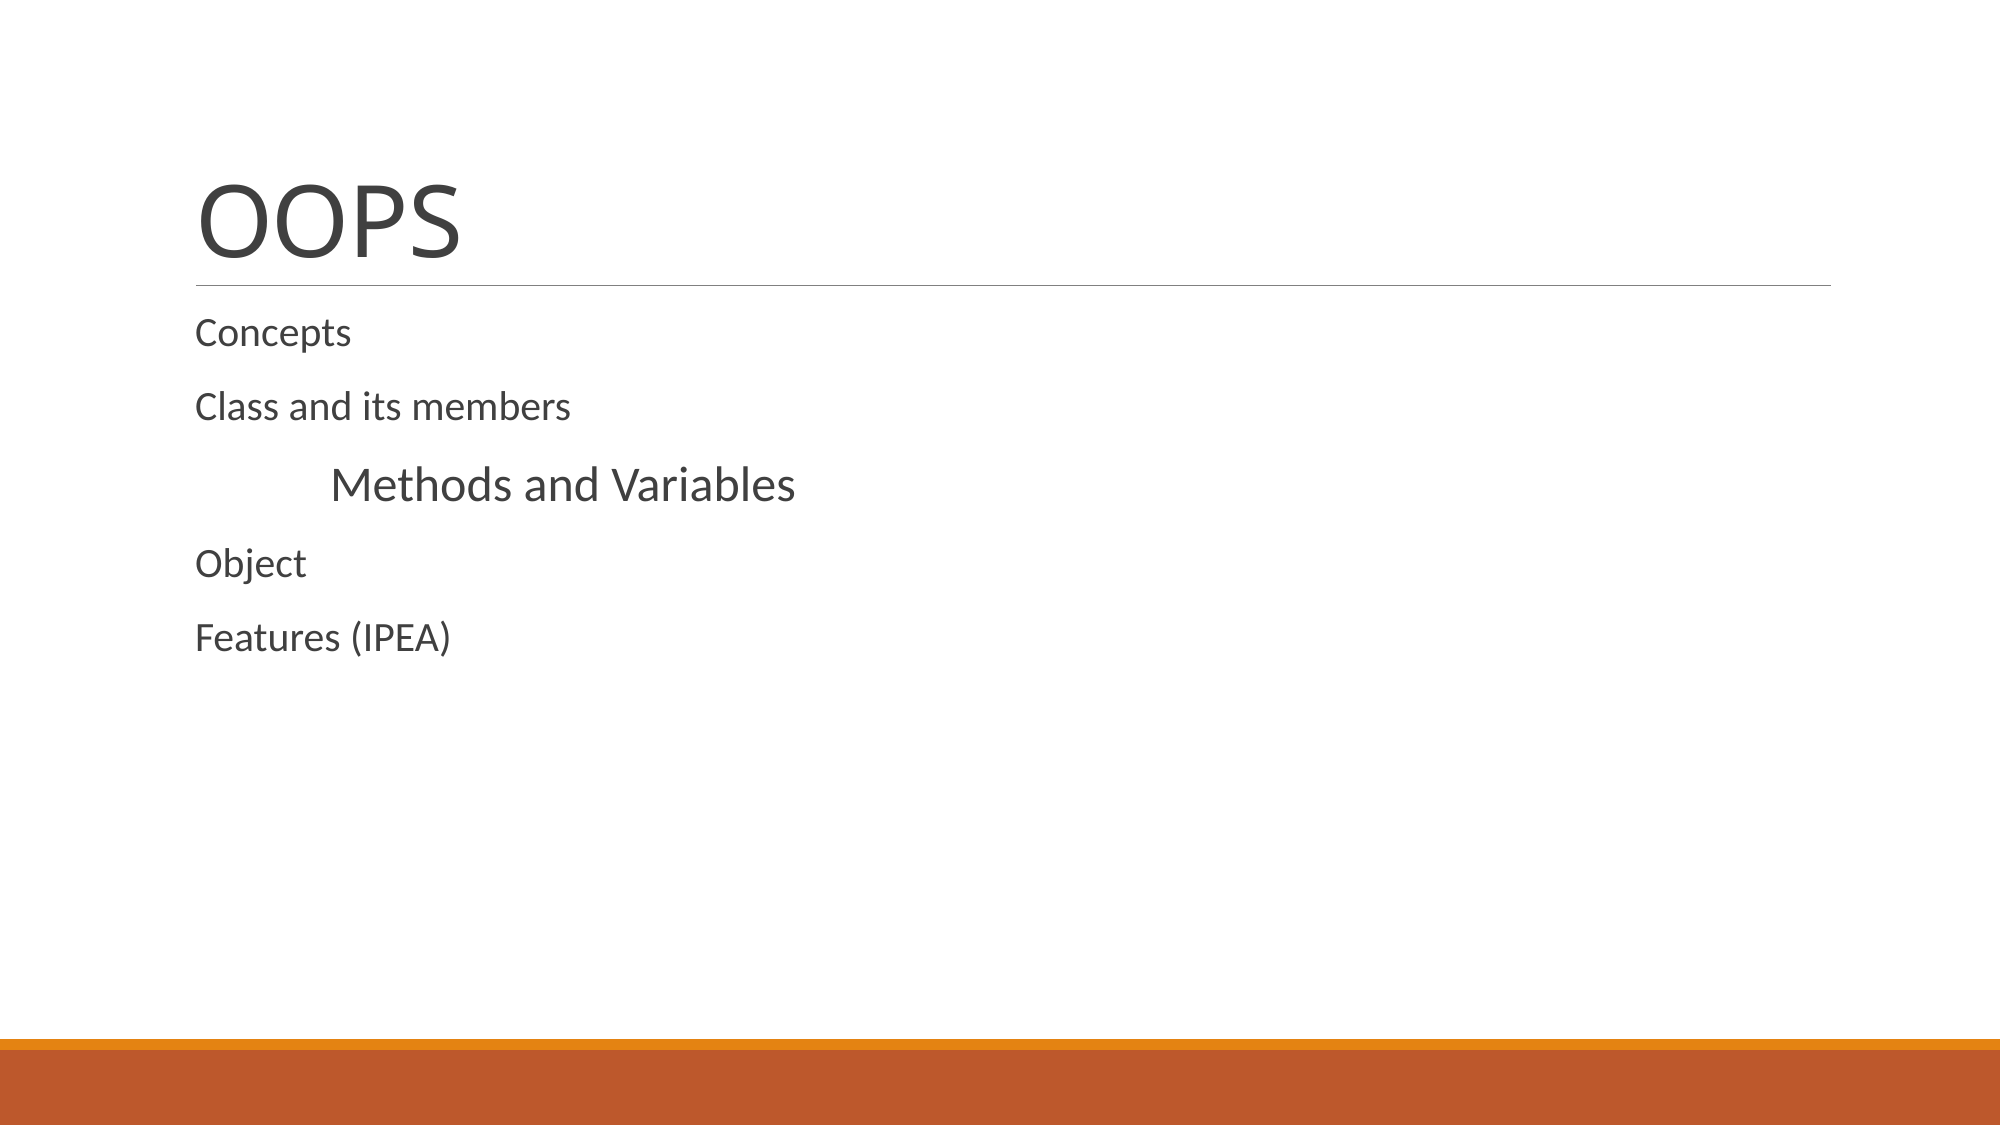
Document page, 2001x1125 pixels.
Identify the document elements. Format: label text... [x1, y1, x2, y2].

title OOPS [180, 47, 1830, 285]
list Concepts Class and its members Methods and Variables Object Features (IPEA) [180, 302, 1830, 963]
